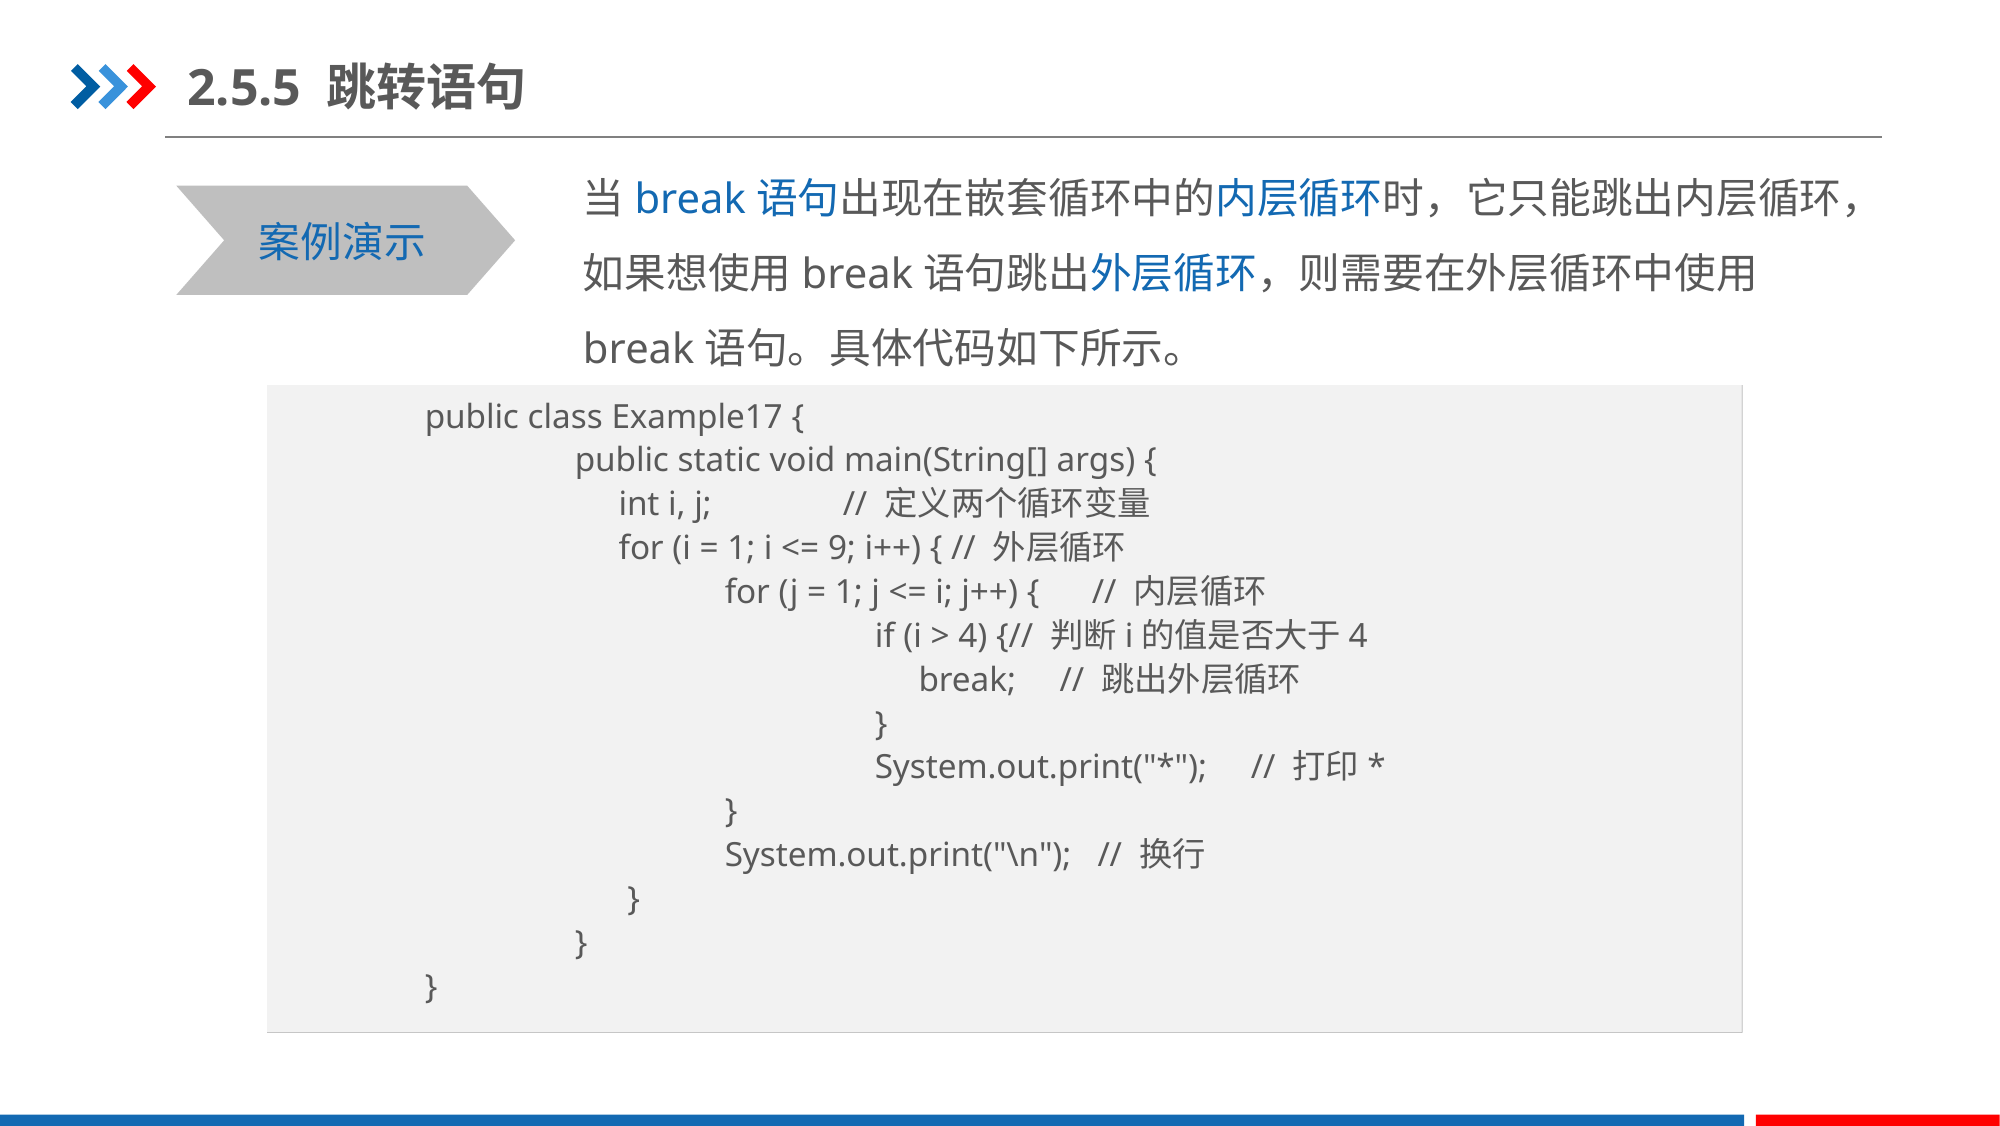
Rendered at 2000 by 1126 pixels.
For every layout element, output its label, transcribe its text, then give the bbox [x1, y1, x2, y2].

text_box [176, 185, 516, 295]
text_box 当break语句出现在嵌套循环中的内层循环时，它只能跳出内层循环，如果想使用break语句跳出外层循环，则需要在外层循环中使用break语句。具体代码如下所示。 [562, 137, 1875, 383]
text_box 案例演示 [244, 208, 441, 274]
text_box 2.5.5 跳转语句 [187, 43, 1024, 127]
picture [267, 384, 1745, 1035]
